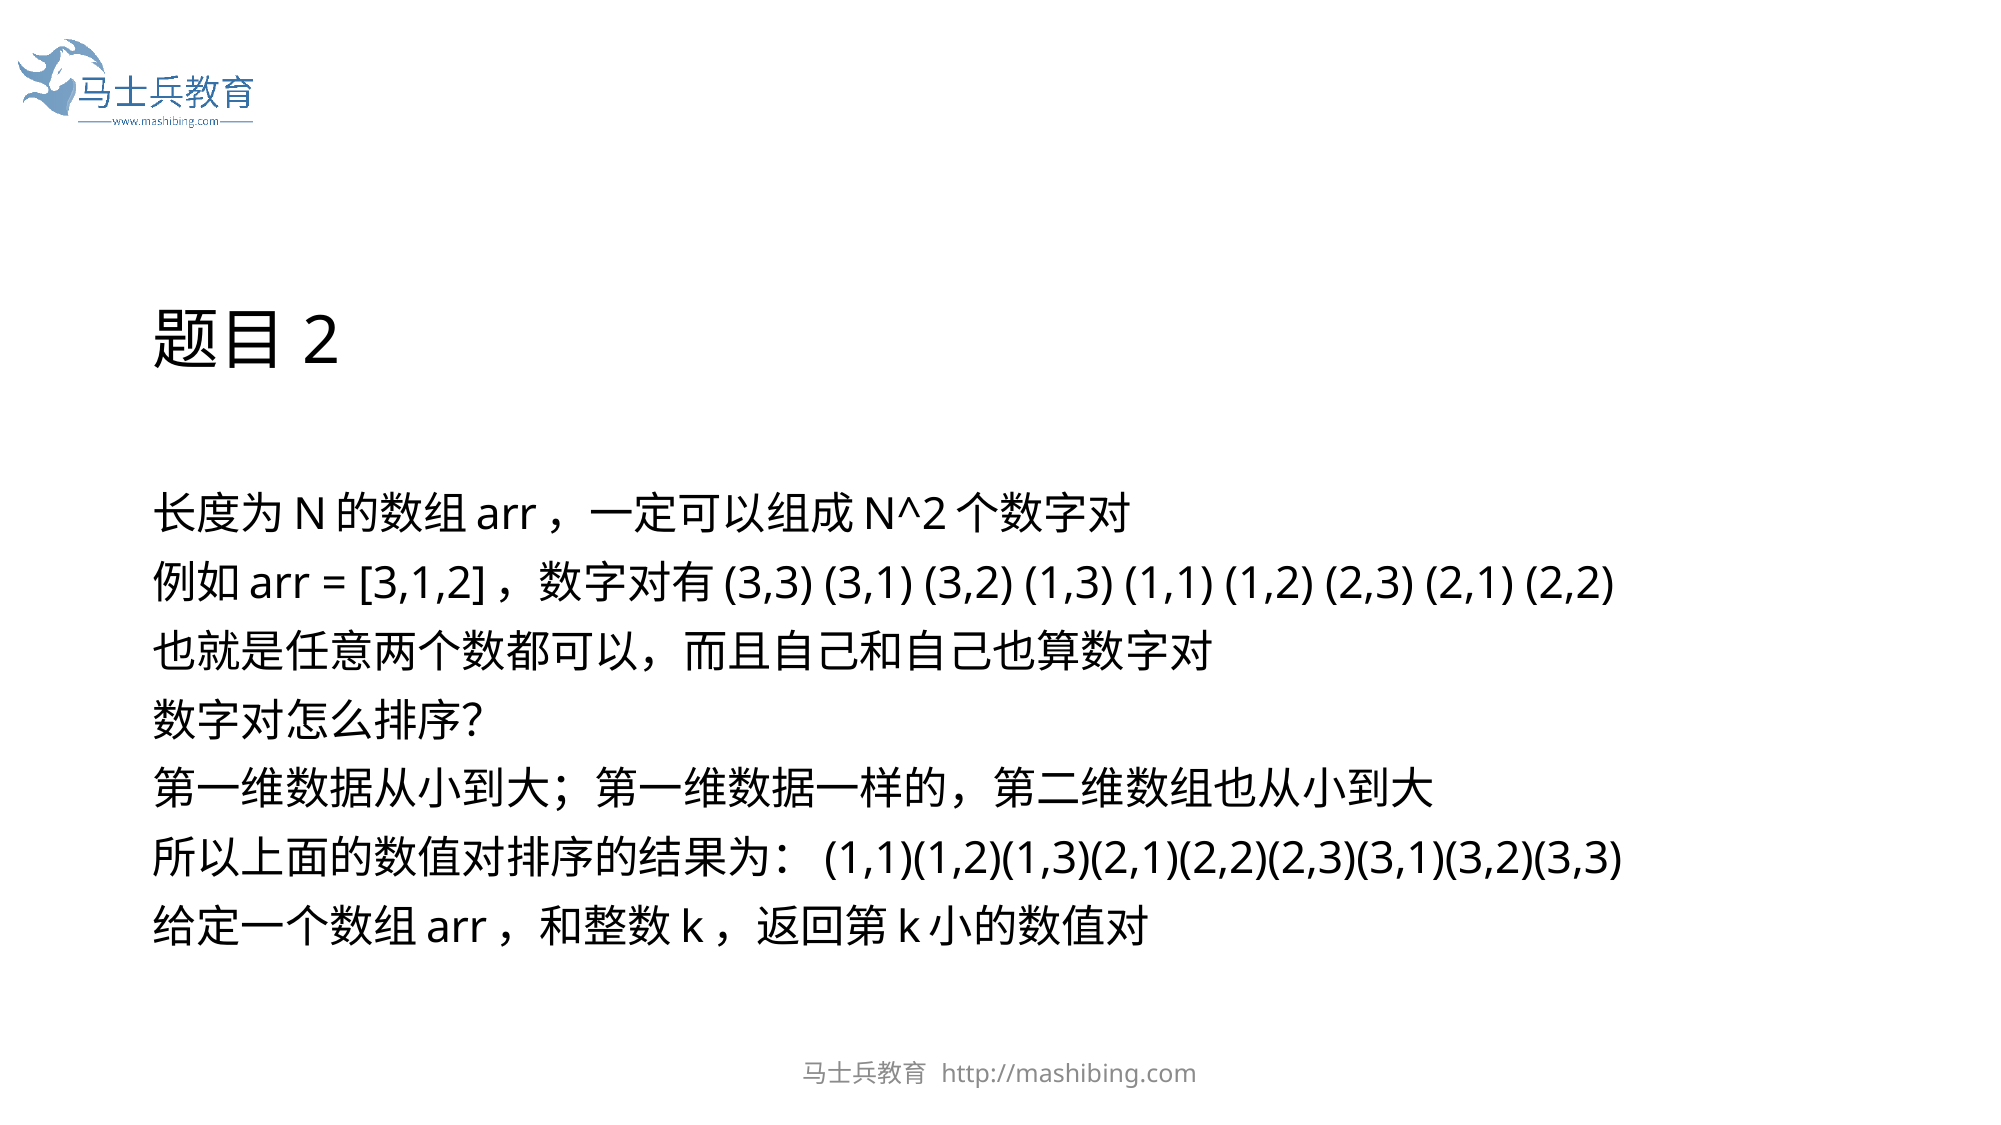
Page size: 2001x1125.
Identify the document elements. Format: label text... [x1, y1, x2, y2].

title 题目2 [137, 205, 1863, 477]
list 长度为N的数组arr，一定可以组成N^2个数字对 例如arr = [3,1,2]，数字对有(3,3) (3,1) (3,2) (1,3) (1,1) (1,2) (2,3) (2,1) (2,2) 也就是任意两个数都可以，而且自己和自己也算数字对 数字对怎么排序？ 第一维数据从小到大；第一维数据一样的，第二维数组也从小到大 所以上面的数值对排序的结果为：(1,1)(1,2)(1,3)(2,1)(2,2)(2,3)(3,1)(3,2)(3,3) 给定一个数组arr，和整数k，返回第k小的数值对 [137, 477, 1863, 960]
picture [7, 5, 276, 177]
footer 马士兵教育 http://mashibing.com [662, 1042, 1338, 1103]
